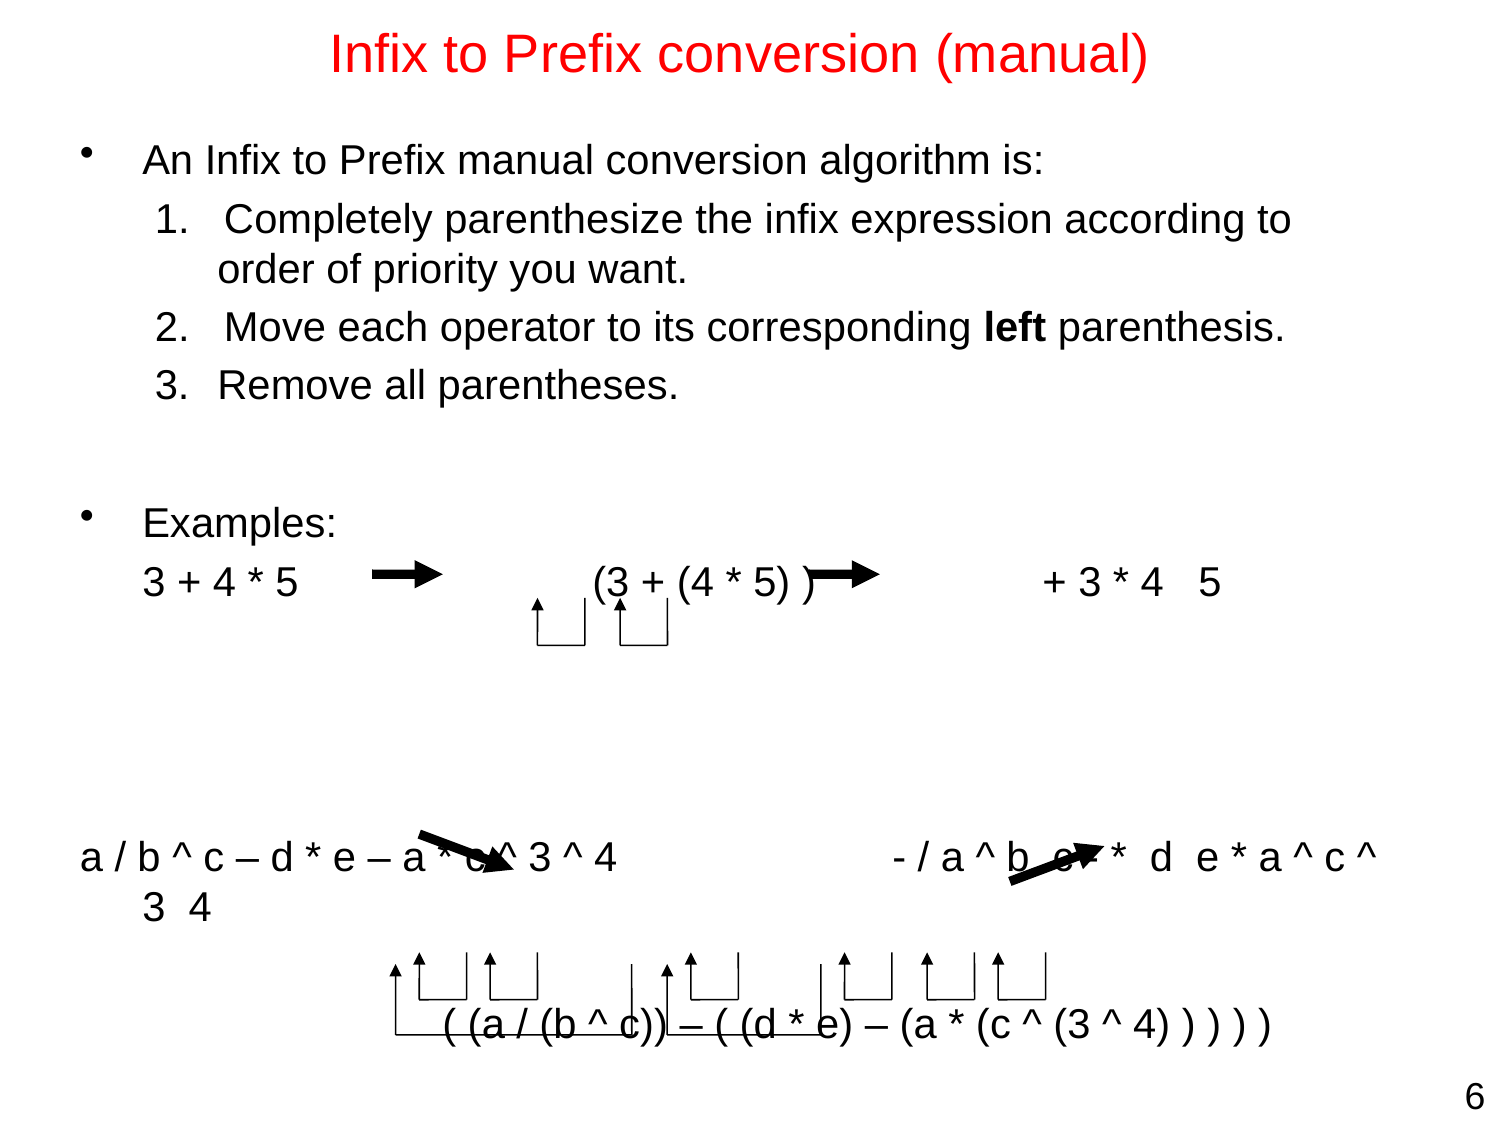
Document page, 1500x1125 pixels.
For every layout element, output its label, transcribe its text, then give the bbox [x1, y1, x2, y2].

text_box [926, 952, 975, 1000]
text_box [619, 597, 668, 646]
text_box [809, 568, 880, 581]
title Infix to Prefix conversion (manual) [64, 0, 1416, 103]
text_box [690, 952, 739, 1000]
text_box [997, 952, 1046, 1000]
list An Infix to Prefix manual conversion algorithm is: 1. Completely parenthesize the infix expression according to order of priority you want. 2. Move each operator to its corresponding left parenthesis. Remove all parentheses. Examples: 3 + 4 * 5 (3 + (4 * 5) ) + 3 * 4 5 a / b ^ c – d * e – a * c ^ 3 ^ 4 - / a ^ b c - * d e * a ^ c ^ 3 4 ( (a / (b ^ c)) – ( (d * e) – (a * (c ^ (3 ^ 4) ) ) ) ) [64, 125, 1416, 988]
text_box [419, 952, 467, 962]
text_box [661, 964, 674, 1035]
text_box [844, 952, 893, 1000]
text_box [372, 568, 443, 581]
text_box [419, 833, 514, 872]
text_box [537, 597, 586, 646]
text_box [395, 963, 632, 1036]
text_box [1009, 844, 1105, 882]
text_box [489, 952, 538, 962]
